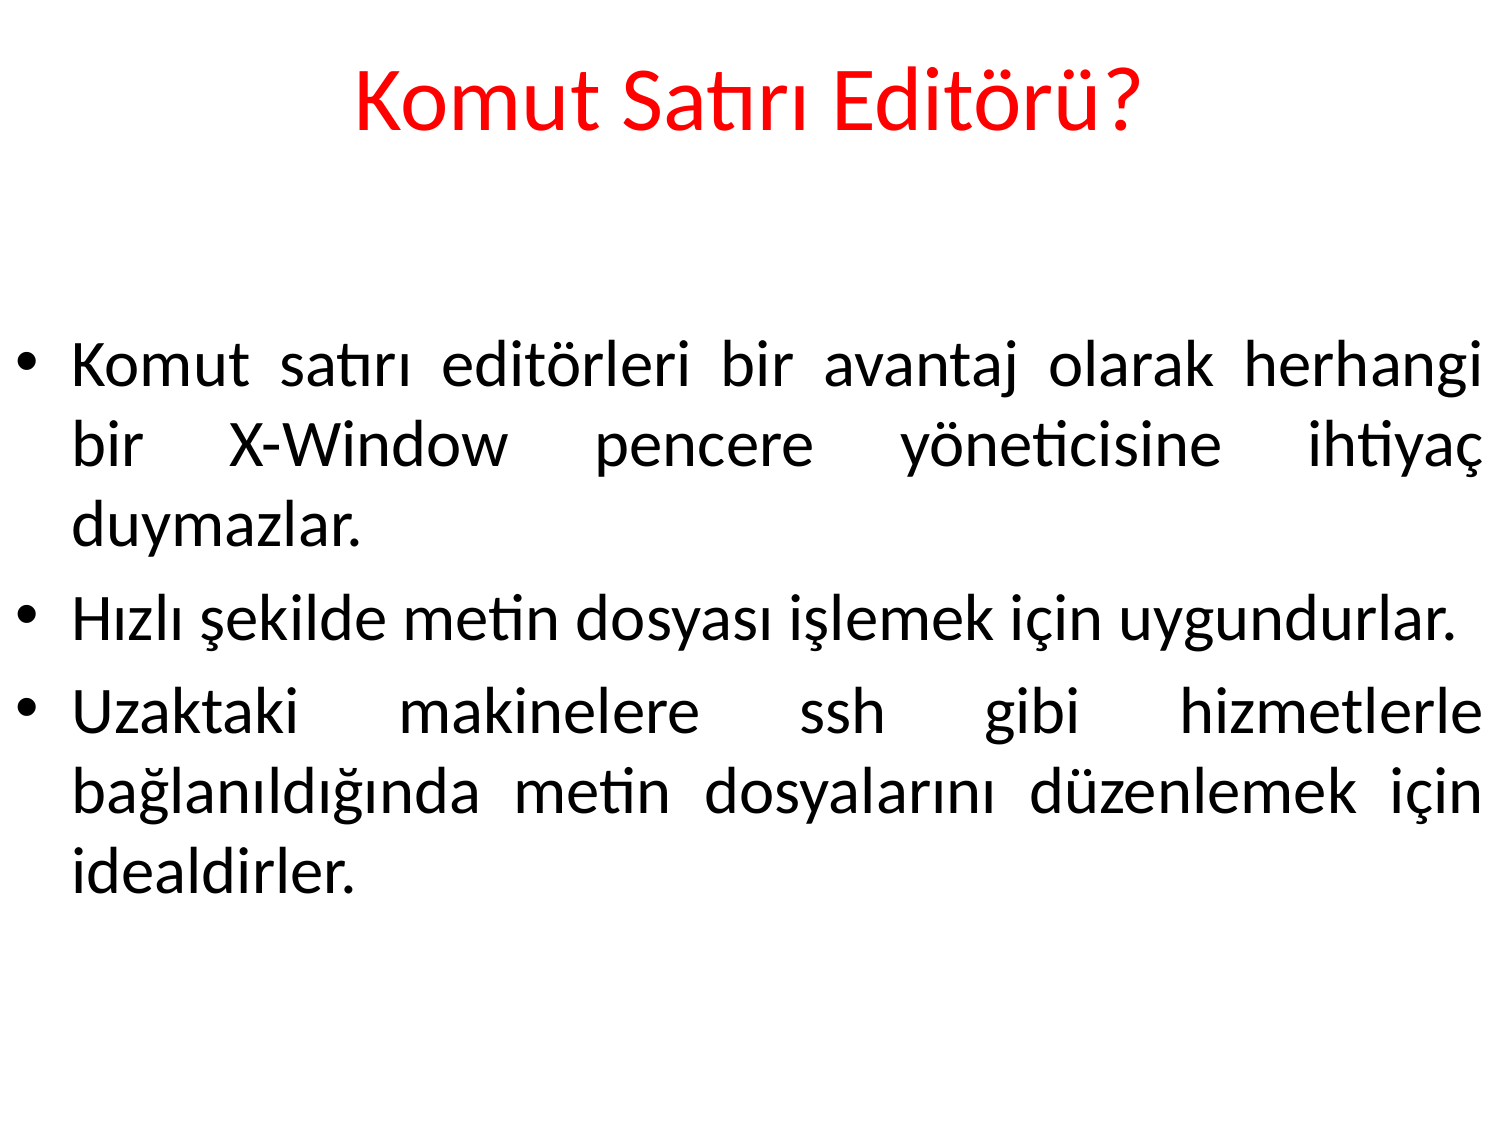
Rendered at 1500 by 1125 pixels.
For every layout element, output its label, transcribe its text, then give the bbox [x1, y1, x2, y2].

title Komut Satırı Editörü? [0, 0, 1500, 188]
list Komut satırı editörleri bir avantaj olarak herhangi bir X-Window pencere yöneticisine ihtiyaç duymazlar. Hızlı şekilde metin dosyası işlemek için uygundurlar. Uzaktaki makinelere ssh gibi hizmetlerle bağlanıldığında metin dosyalarını düzenlemek için idealdirler. [0, 312, 1500, 1077]
